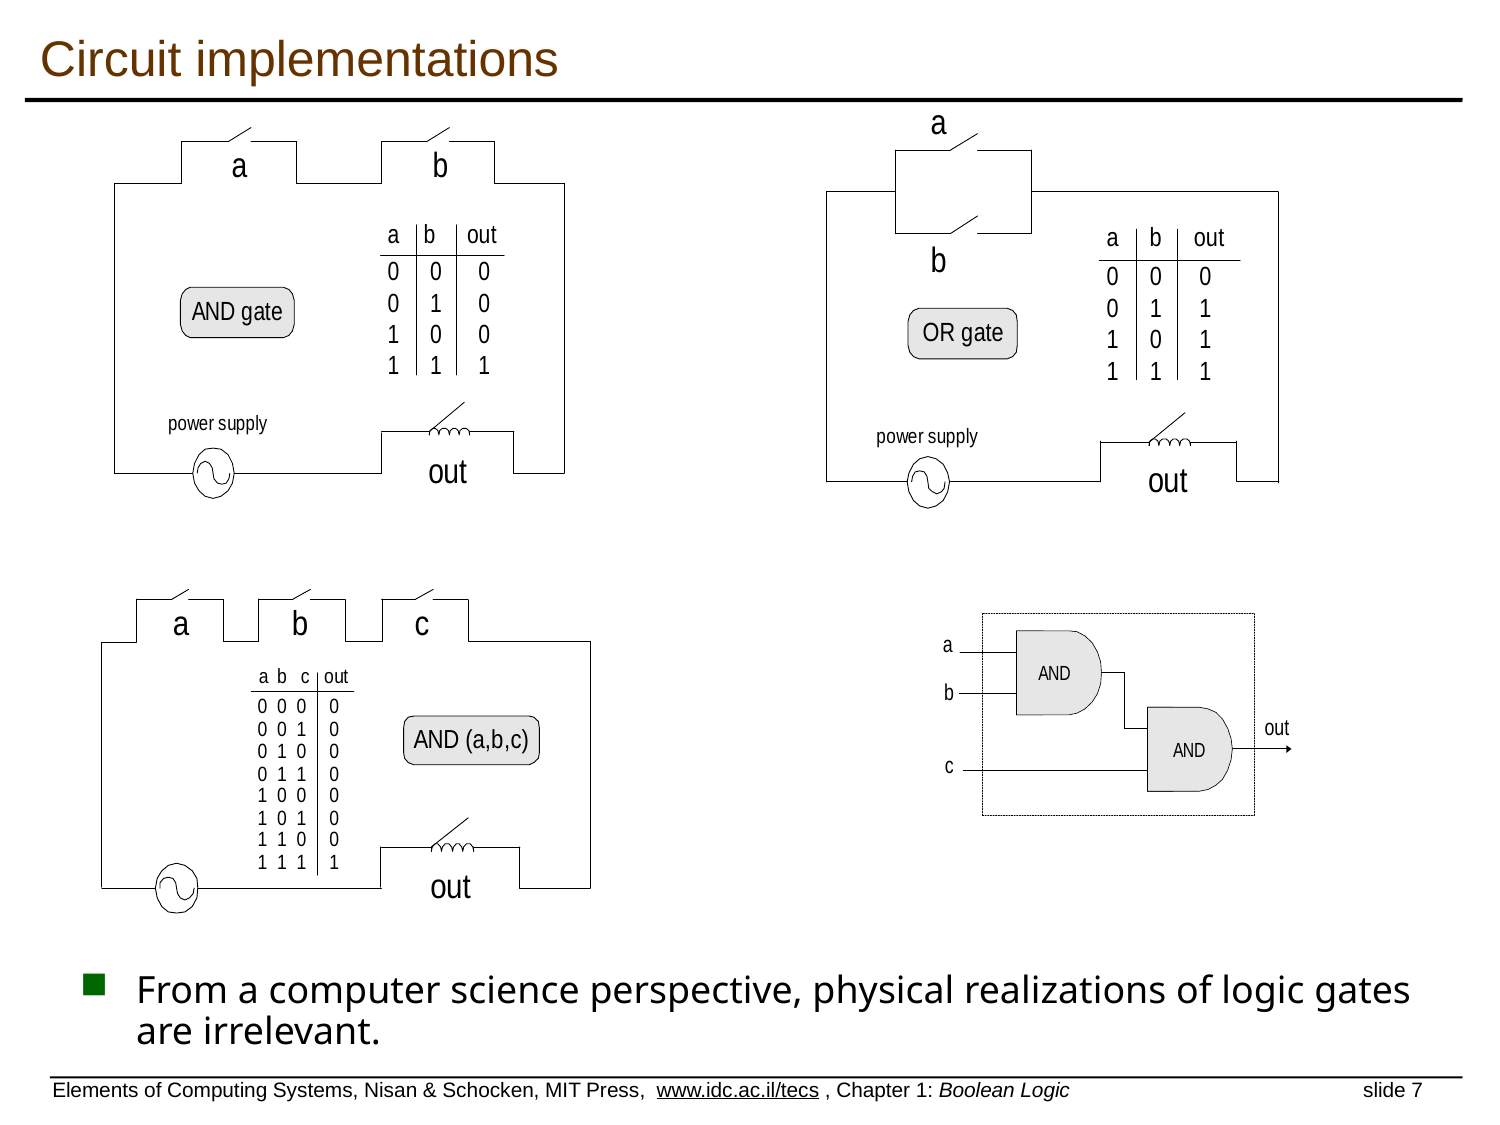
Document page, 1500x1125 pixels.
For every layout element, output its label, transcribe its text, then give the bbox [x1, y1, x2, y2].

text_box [99, 571, 663, 951]
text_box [799, 586, 1426, 913]
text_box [112, 117, 651, 500]
text_box From a computer science perspective, physical realizations of logic gates are irrelevant. [64, 964, 1440, 1039]
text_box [824, 87, 1376, 513]
text_box Circuit implementations [24, 12, 1463, 100]
